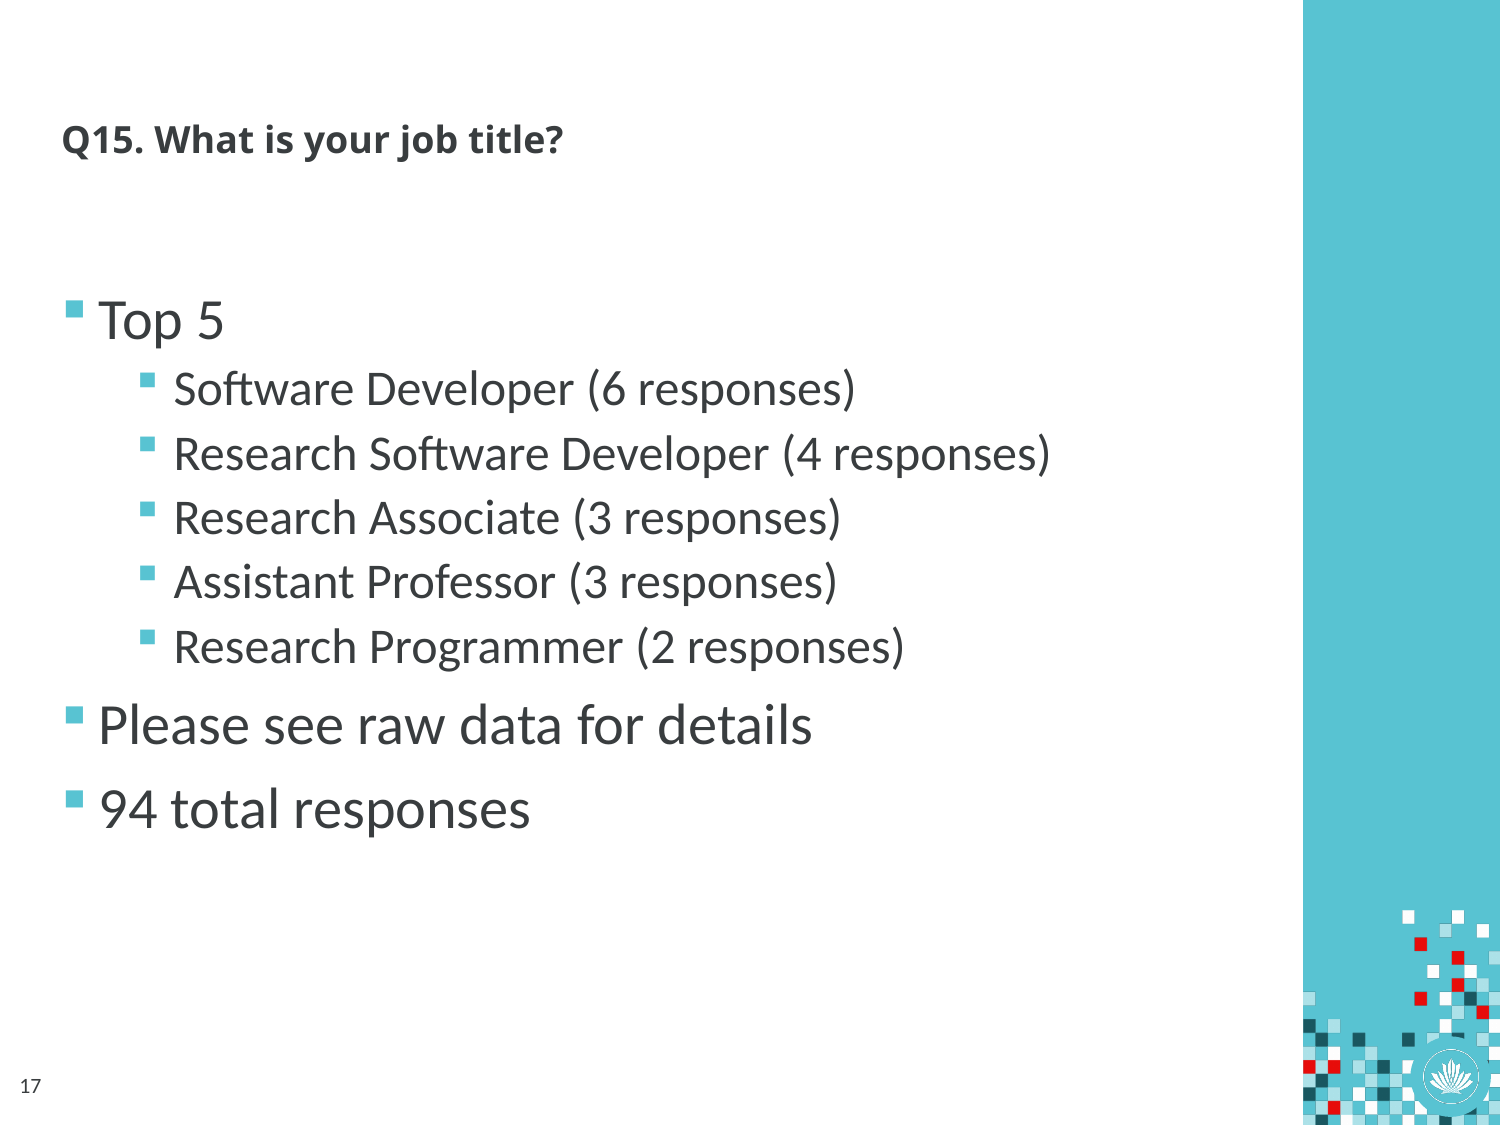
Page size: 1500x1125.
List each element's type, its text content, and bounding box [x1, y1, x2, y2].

picture [1304, 911, 1500, 1125]
title Q15. What is your job title? [46, 30, 1258, 248]
slide_number 17 [0, 1055, 61, 1115]
list Top 5 Software Developer (6 responses) Research Software Developer (4 responses) Research Associate (3 responses) Assistant Professor (3 responses) Research Programmer (2 responses) Please see raw data for details 94 total responses [46, 281, 1258, 1014]
